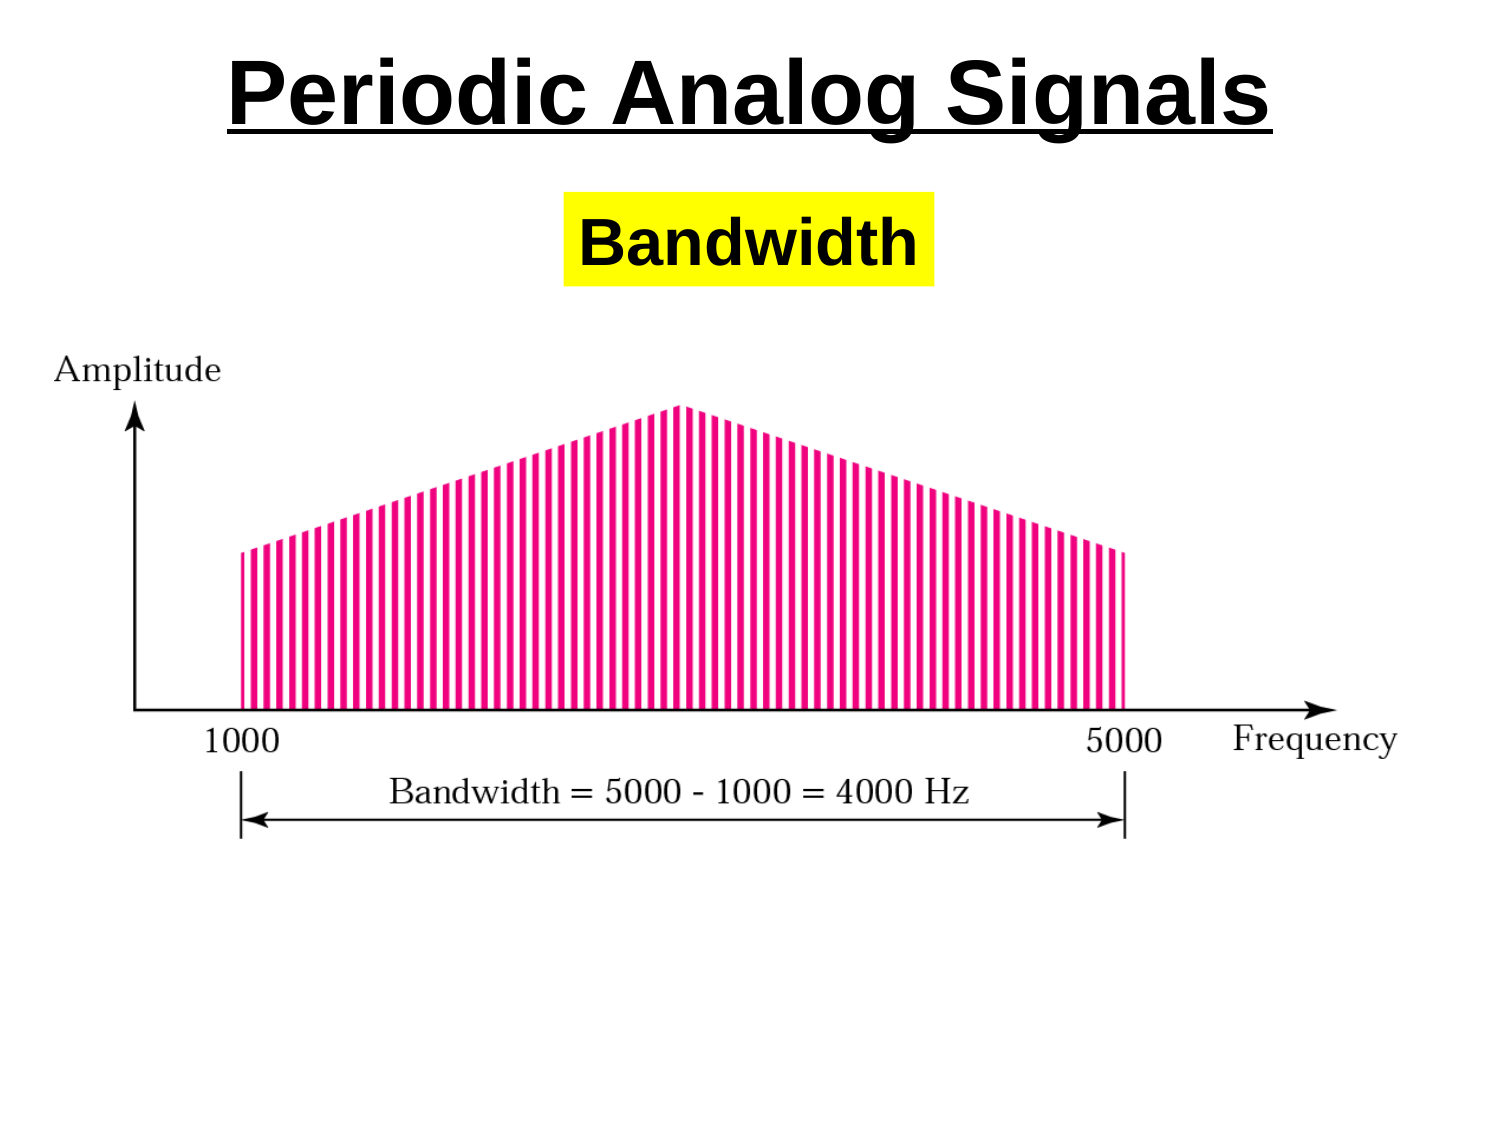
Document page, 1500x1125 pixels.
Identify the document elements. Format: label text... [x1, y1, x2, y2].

picture [53, 349, 1401, 839]
text_box Bandwidth [563, 191, 935, 287]
text_box Periodic Analog Signals [112, 24, 1388, 213]
